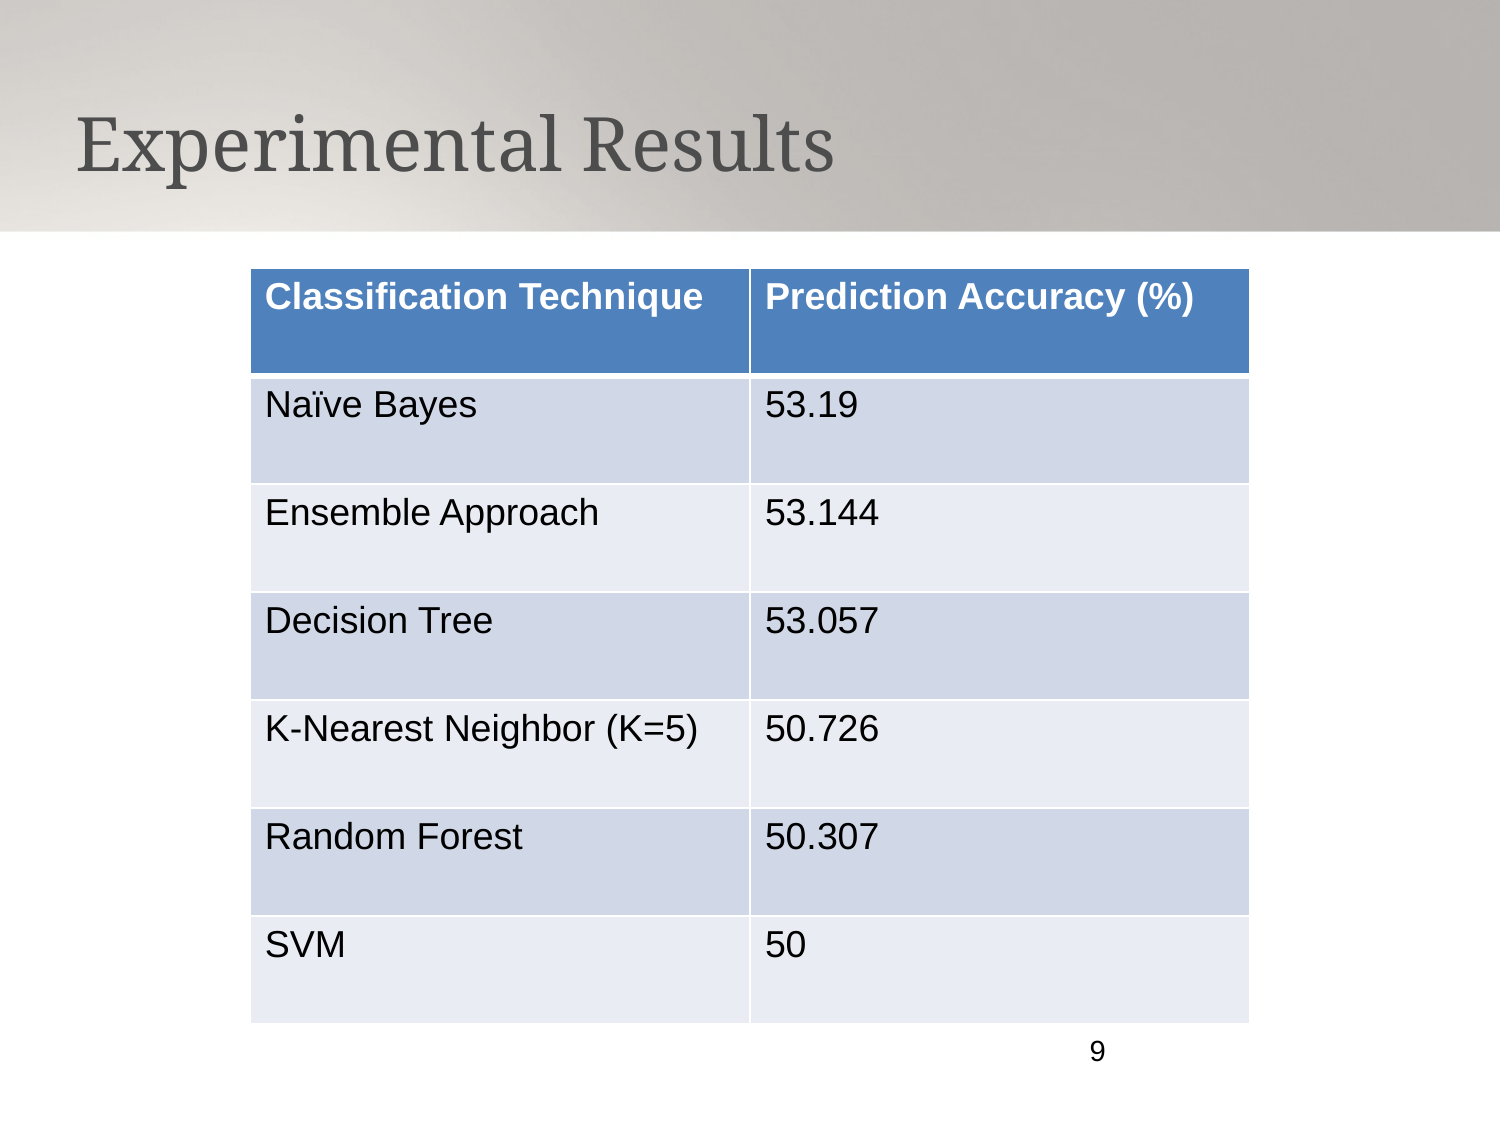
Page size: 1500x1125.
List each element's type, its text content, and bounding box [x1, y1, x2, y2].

table_cell K-Nearest Neighbor (K=5) [251, 701, 749, 807]
text_box [87, 237, 1438, 963]
table_cell Ensemble Approach [251, 485, 749, 591]
table_cell 50.726 [751, 701, 1249, 807]
text_box 9 [1074, 1024, 1425, 1103]
table_cell Random Forest [251, 809, 749, 915]
table_cell Naïve Bayes [251, 379, 749, 483]
picture [0, 0, 1500, 1125]
table_cell 53.19 [751, 379, 1249, 483]
table_cell 50.307 [751, 809, 1249, 915]
table_cell 53.057 [751, 593, 1249, 699]
table_cell Decision Tree [251, 593, 749, 699]
table_cell 50 [751, 917, 1249, 1023]
table_header Classification Technique [251, 269, 749, 373]
table_cell 53.144 [751, 485, 1249, 591]
text_box Experimental Results [61, 24, 1186, 213]
table_cell SVM [251, 917, 749, 1023]
table_header Prediction Accuracy (%) [751, 269, 1249, 373]
